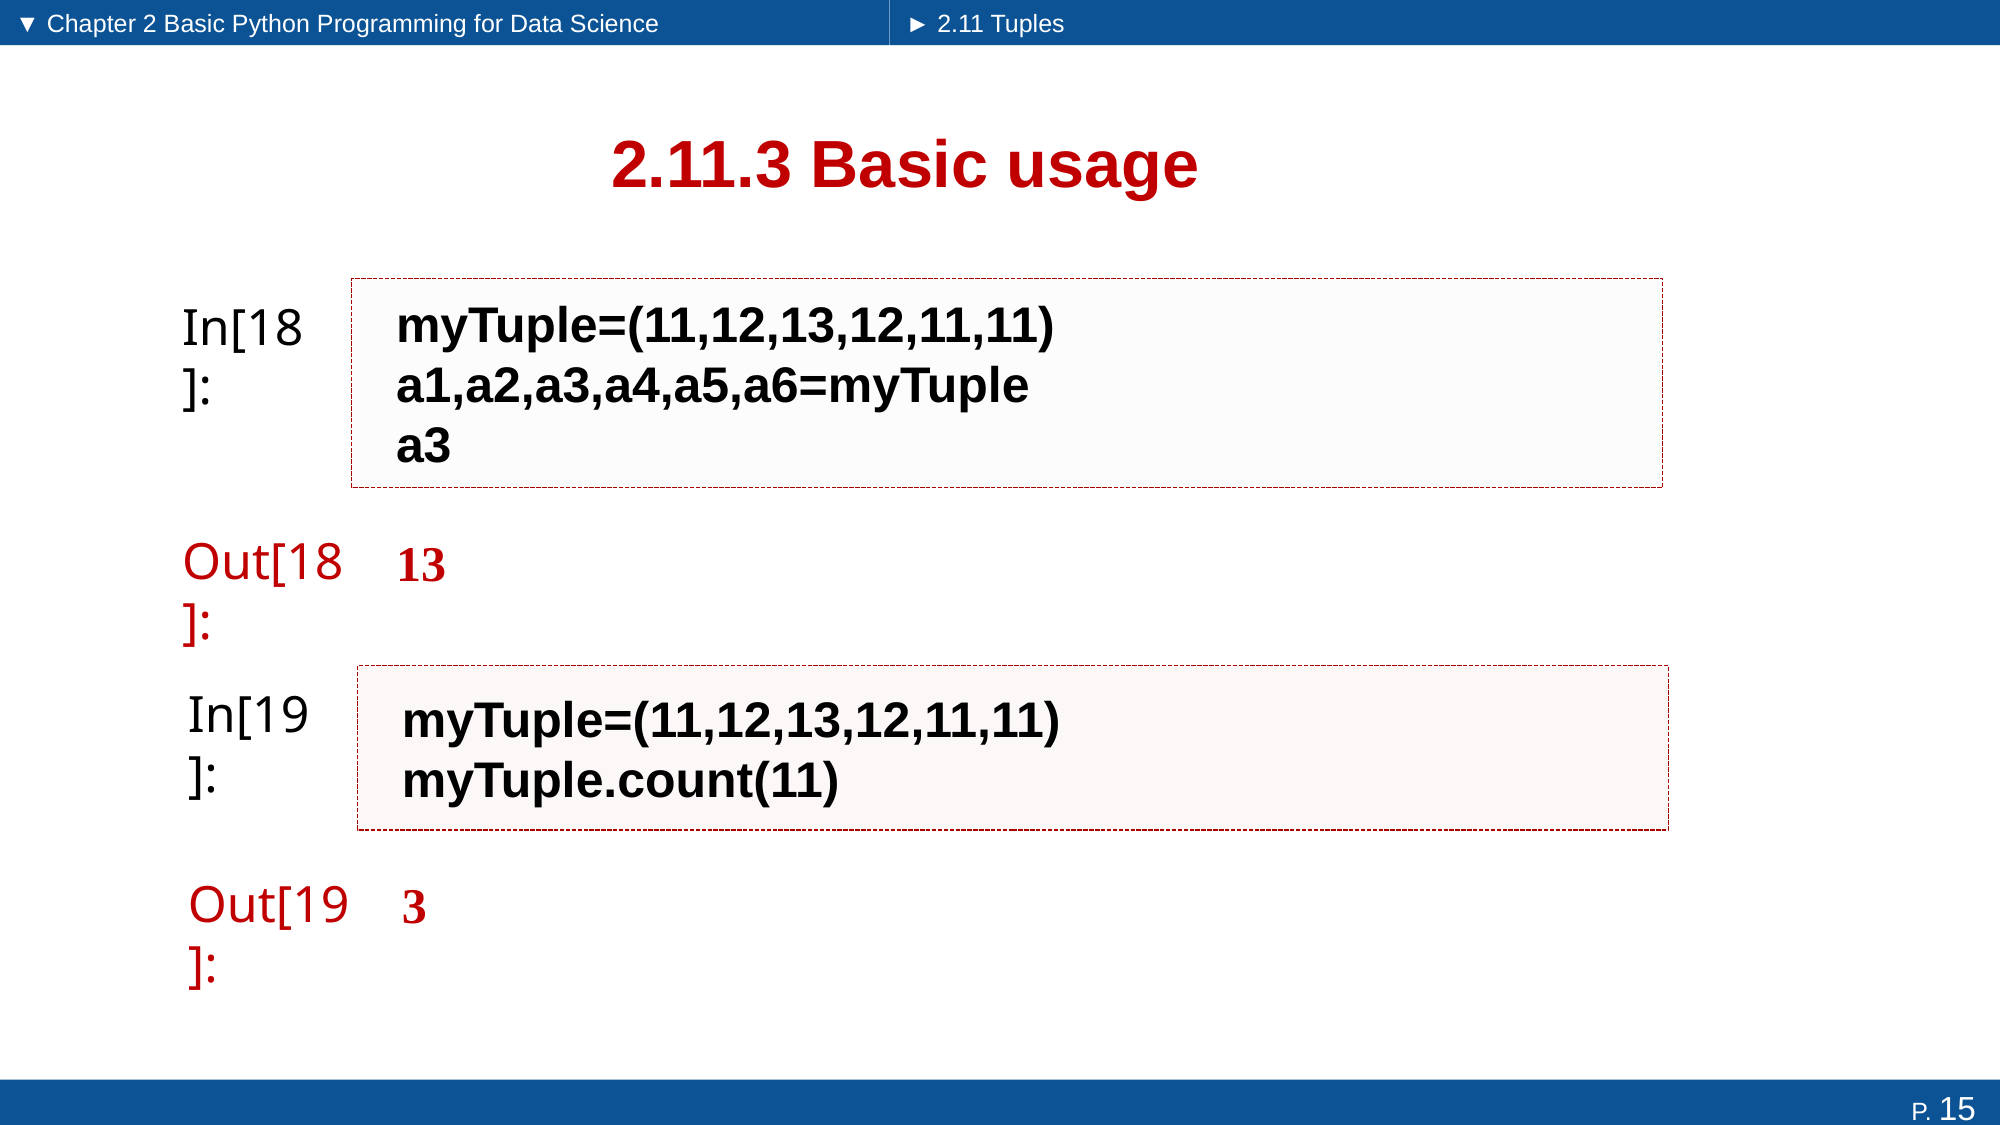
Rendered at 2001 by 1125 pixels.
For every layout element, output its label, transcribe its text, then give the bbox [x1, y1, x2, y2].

list ▼ Chapter 2 Basic Python Programming for Data Science [0, 0, 725, 43]
list ► 2.11 Tuples [890, 0, 1249, 43]
title 2.11.3 Basic usage [101, 92, 1710, 229]
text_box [167, 278, 1663, 610]
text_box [173, 665, 1669, 953]
